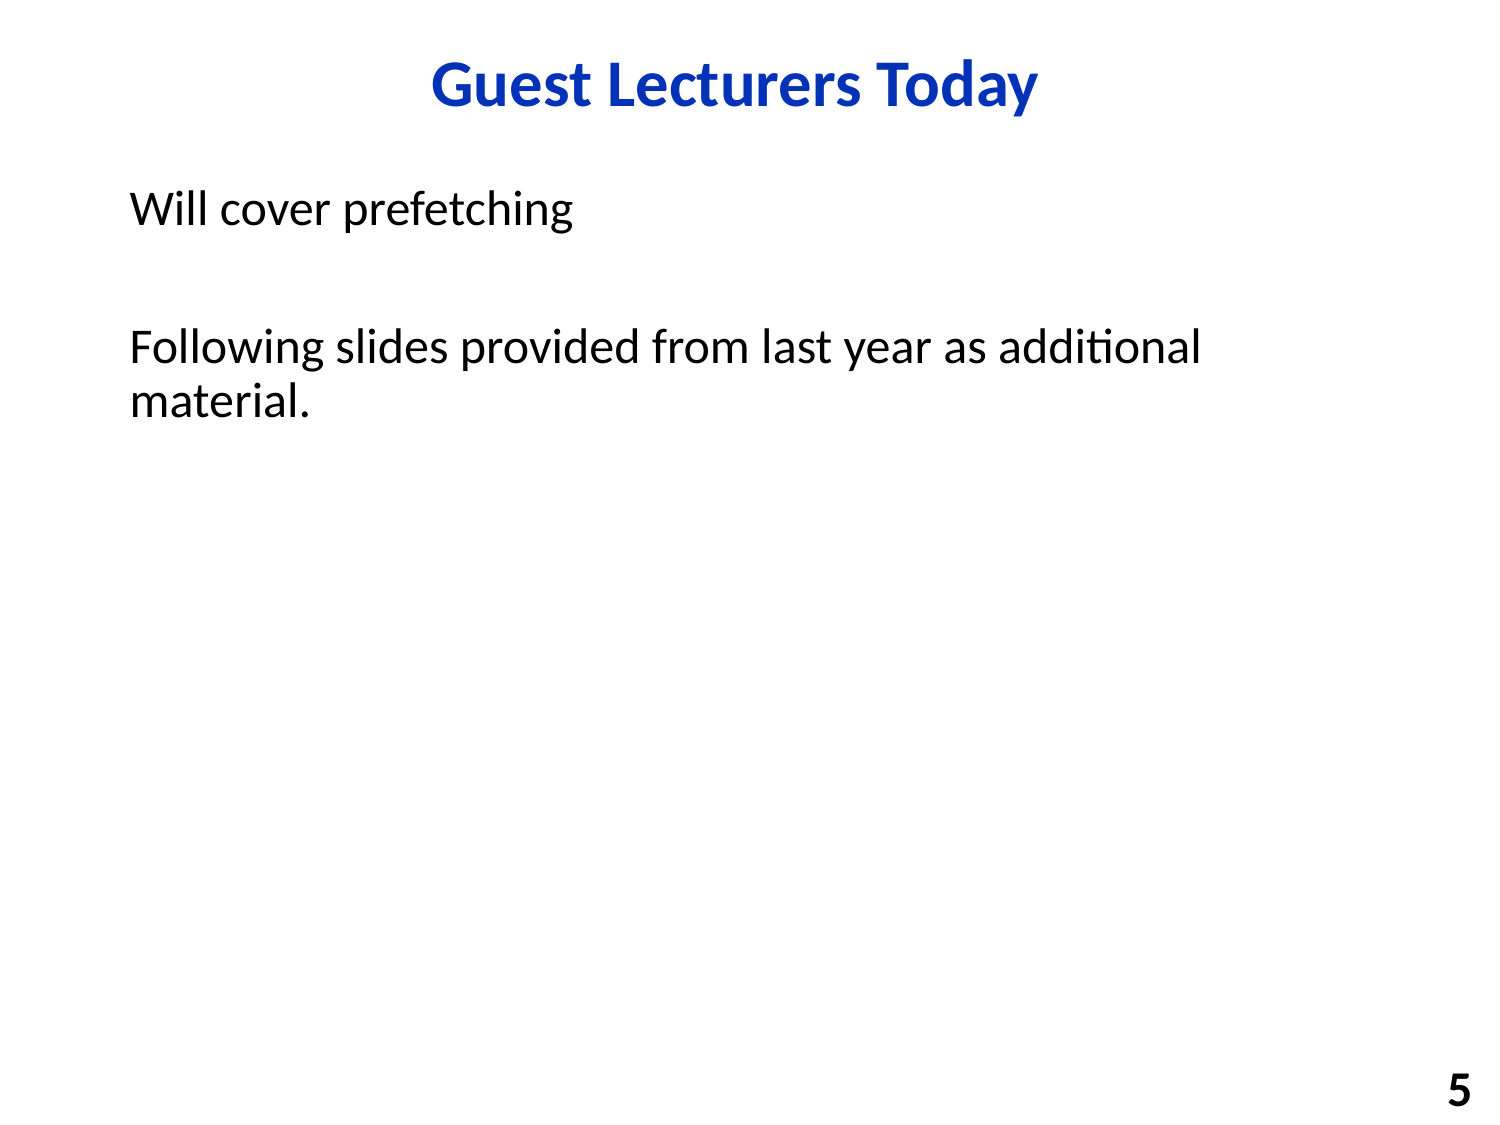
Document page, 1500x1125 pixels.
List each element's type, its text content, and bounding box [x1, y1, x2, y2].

slide_number 5 [1174, 1062, 1488, 1111]
title Guest Lecturers Today [137, 24, 1335, 147]
list Will cover prefetching Following slides provided from last year as additional material. [114, 174, 1376, 1005]
